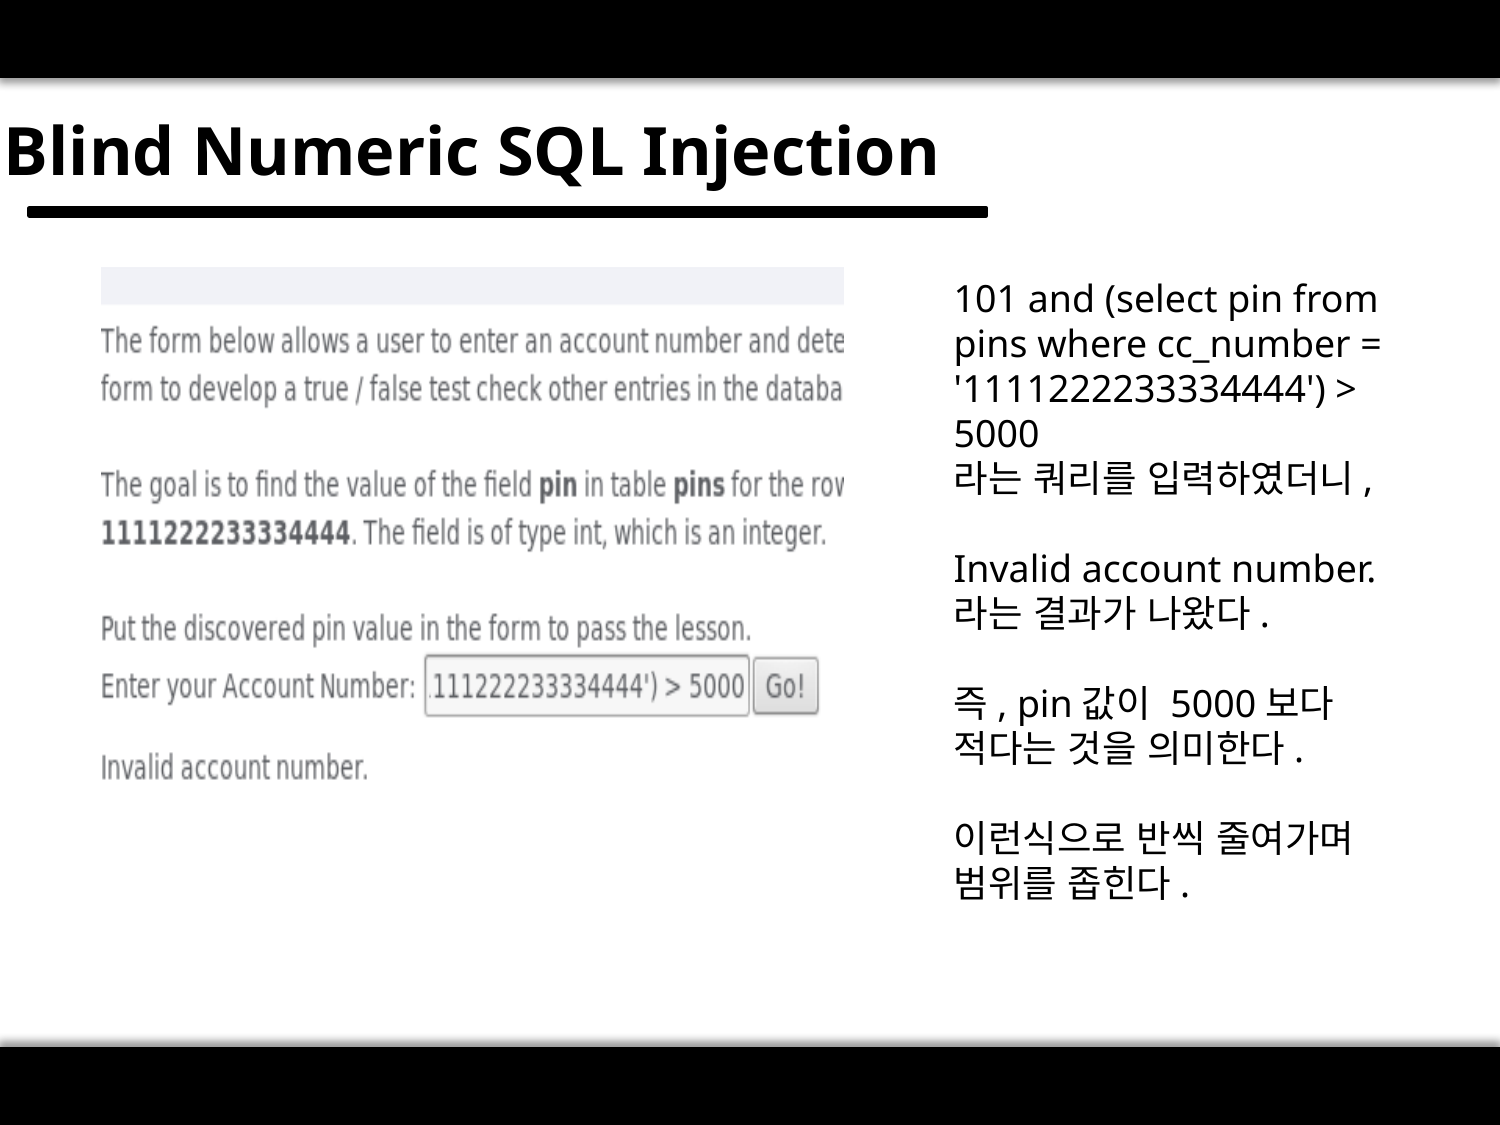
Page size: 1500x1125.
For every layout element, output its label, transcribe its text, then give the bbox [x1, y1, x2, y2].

text_box Blind Numeric SQL Injection [0, 101, 956, 197]
text_box 101 and (select pin from pins where cc_number = '1111222233334444') > 5000 라는 쿼리를 입력하였더니, Invalid account number. 라는 결과가 나왔다. 즉, pin값이 5000보다 적다는 것을 의미한다. 이런식으로 반씩 줄여가며 범위를 좁힌다. [938, 267, 1424, 912]
text_box [0, 1047, 1500, 1125]
picture [100, 266, 844, 823]
text_box [27, 206, 988, 218]
text_box [0, 0, 1500, 78]
